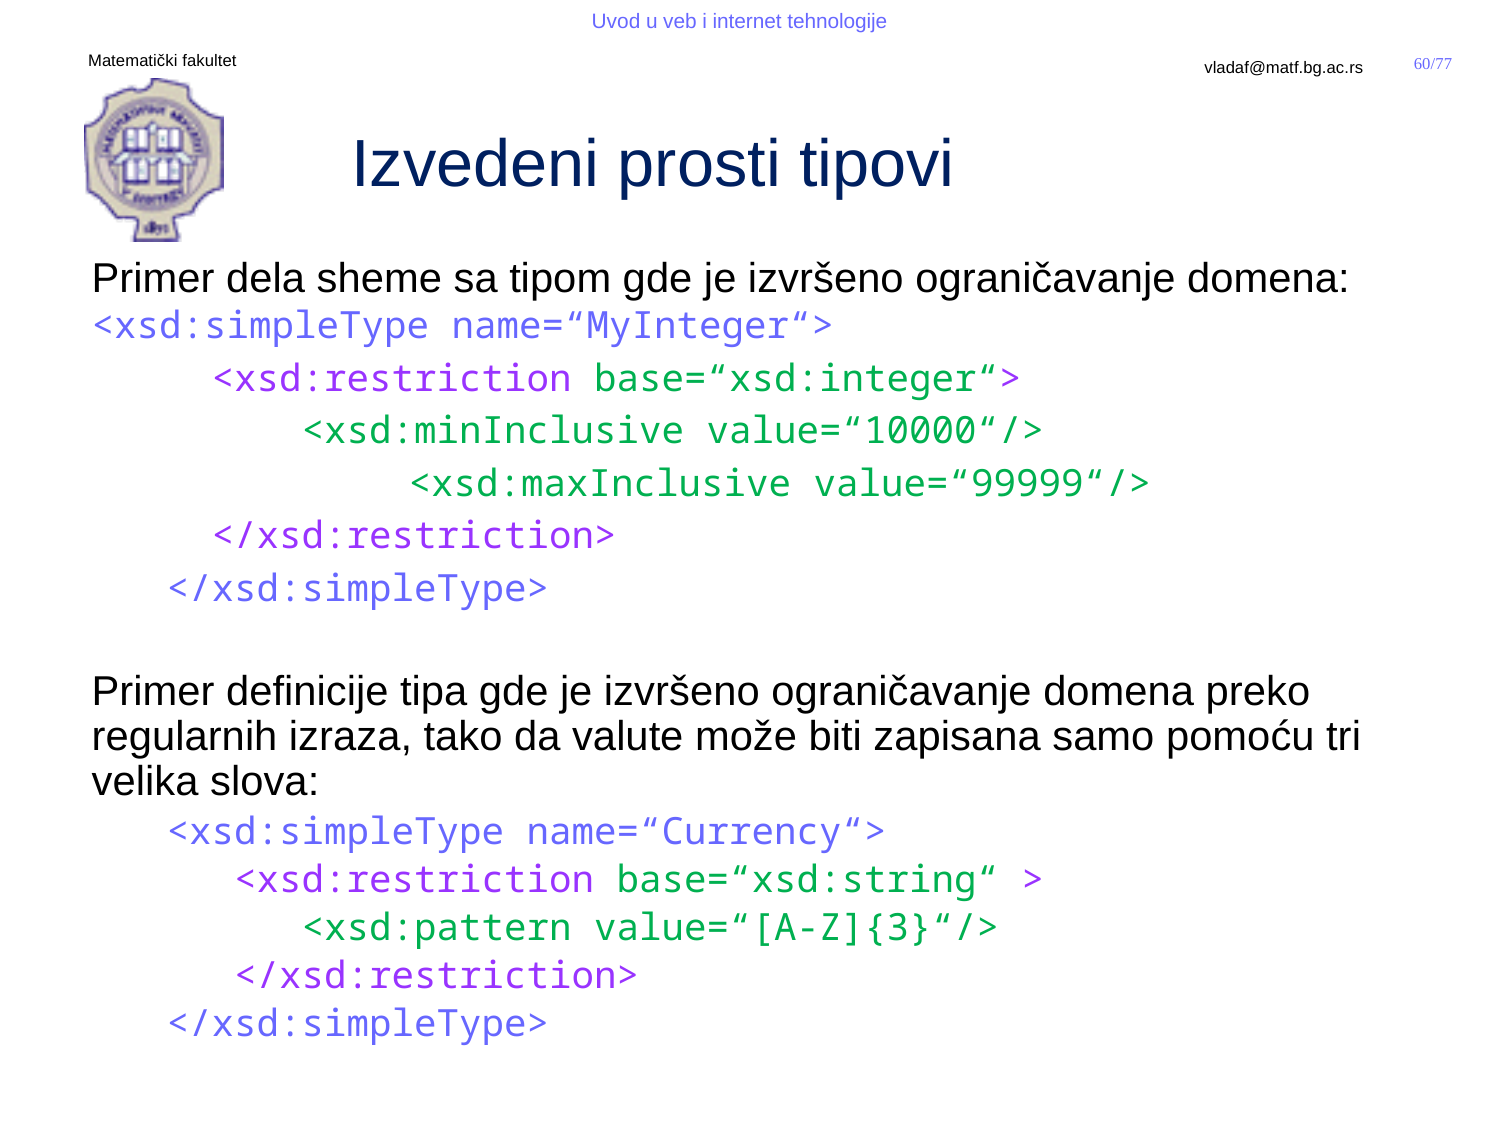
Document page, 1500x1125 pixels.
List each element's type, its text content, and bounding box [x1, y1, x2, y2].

title Izvedeni prosti tipovi [336, 66, 1500, 254]
picture [84, 78, 224, 242]
list Primer dela sheme sa tipom gde je izvršeno ograničavanje domena: <xsd:simpleType name=“MyInteger“> <xsd:restriction base=“xsd:integer“> <xsd:minInclusive value=“10000“/> <xsd:maxInclusive value=“99999“/> </xsd:restriction> </xsd:simpleType> Primer definicije tipa gde je izvršeno ograničavanje domena preko regularnih izraza, tako da valute može biti zapisana samo pomoću tri velika slova: <xsd:simpleType name=“Currency“> <xsd:restriction base=“xsd:string“ > <xsd:pattern value=“[A-Z]{3}“/> </xsd:restriction> </xsd:simpleType> [76, 243, 1463, 1050]
